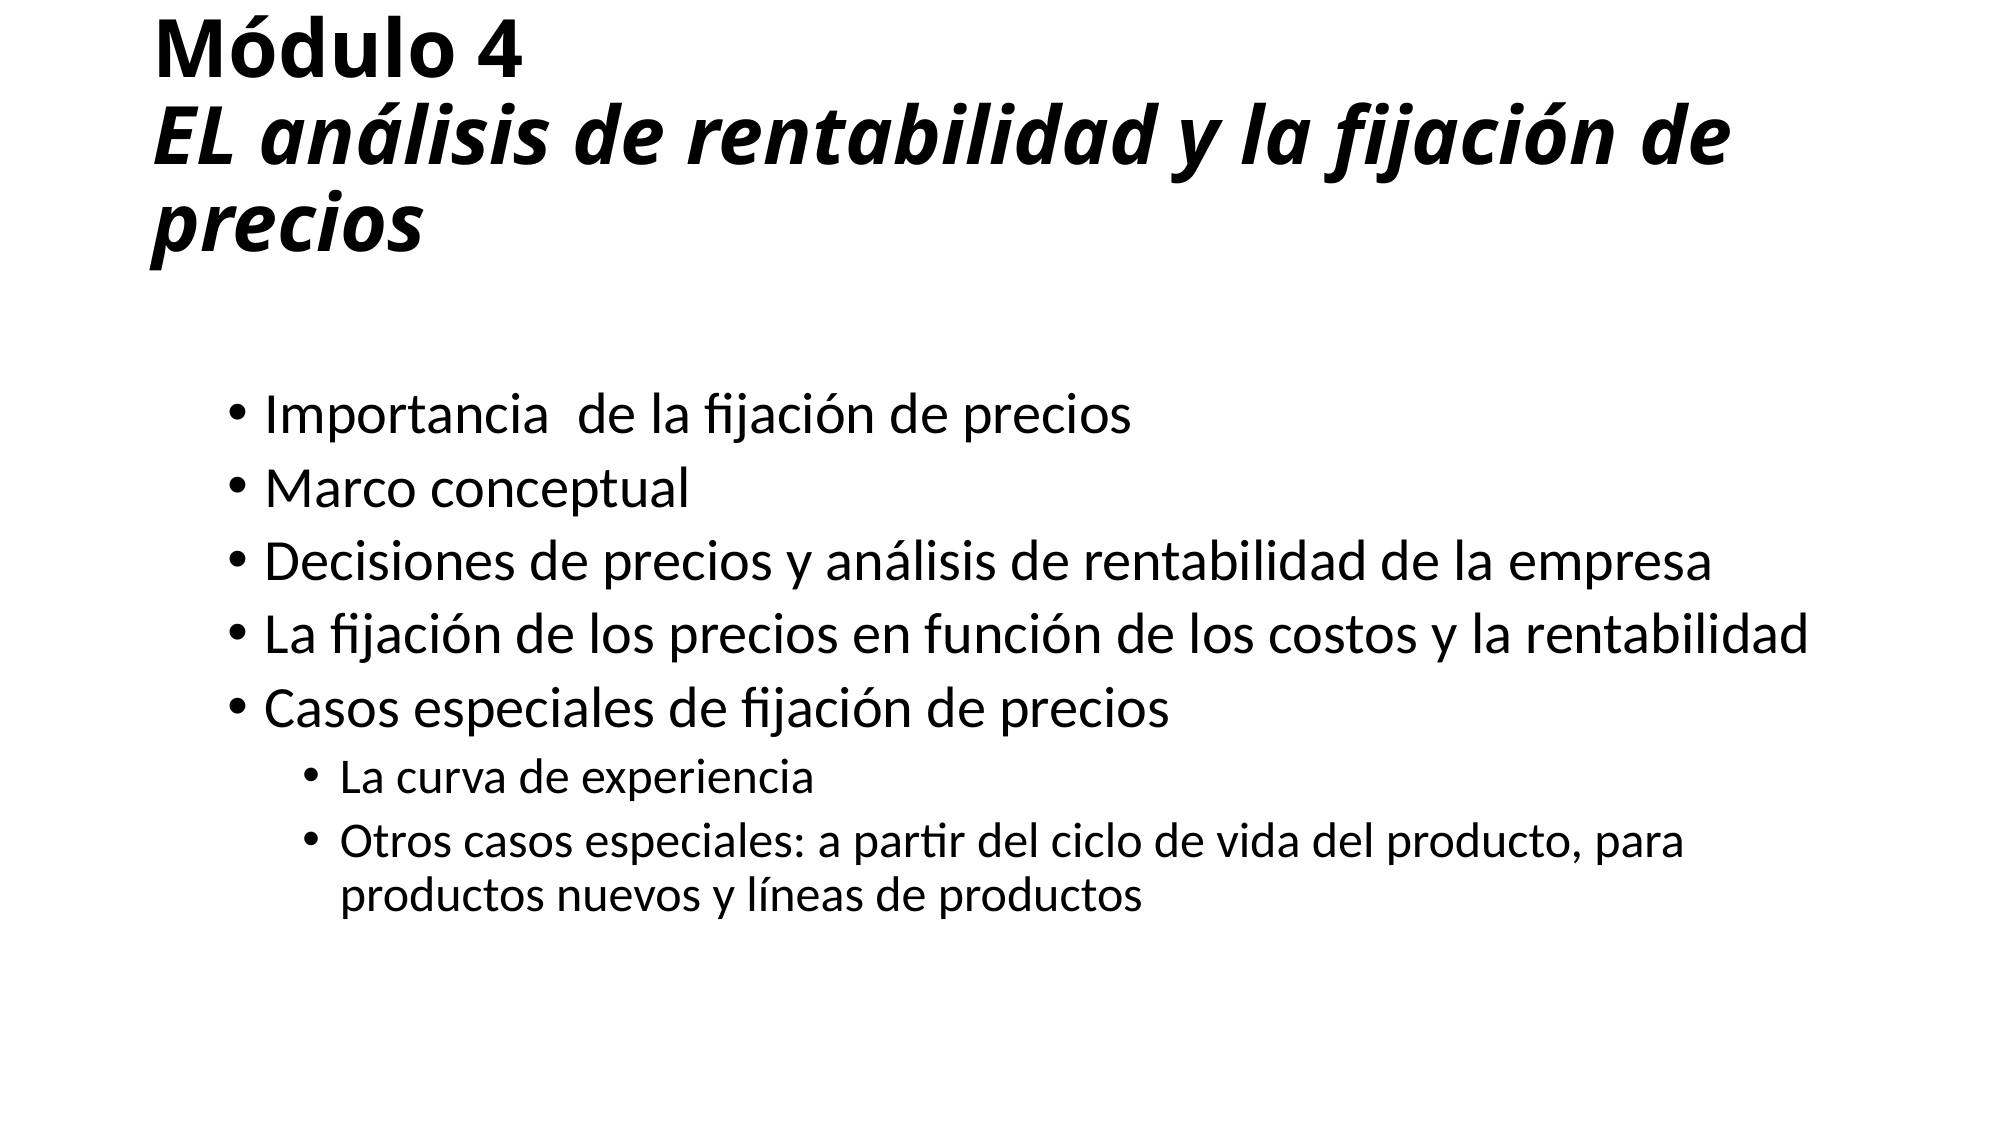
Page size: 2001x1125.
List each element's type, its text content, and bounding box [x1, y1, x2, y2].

title Módulo 4 EL análisis de rentabilidad y la fijación de precios [137, 0, 1863, 278]
list Importancia de la fijación de precios Marco conceptual Decisiones de precios y análisis de rentabilidad de la empresa La fijación de los precios en función de los costos y la rentabilidad Casos especiales de fijación de precios La curva de experiencia Otros casos especiales: a partir del ciclo de vida del producto, para productos nuevos y líneas de productos [137, 376, 1863, 1125]
